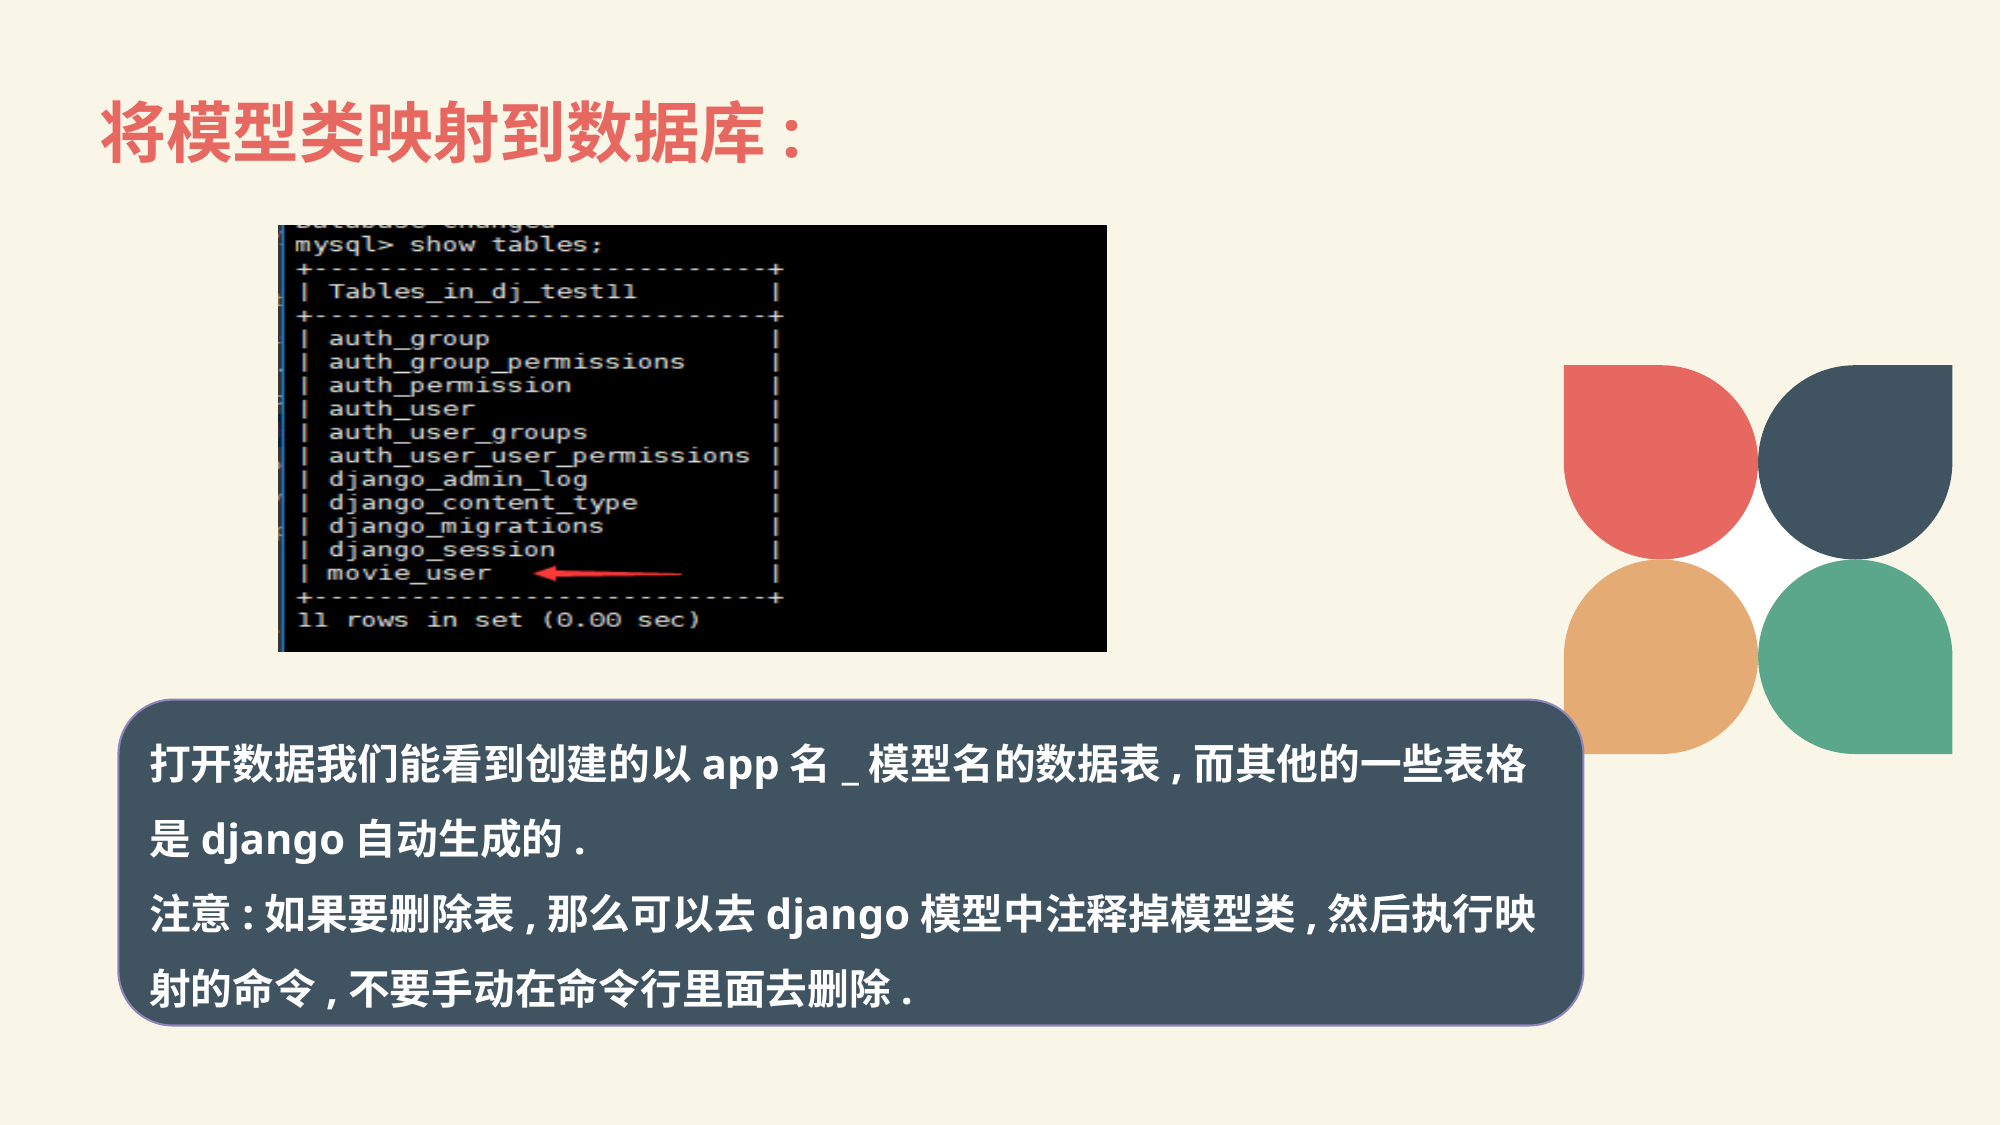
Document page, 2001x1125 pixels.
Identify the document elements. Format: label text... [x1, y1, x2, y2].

title 将模型类映射到数据库: [84, 56, 1929, 216]
text_box LOREM [1679, 482, 1837, 637]
picture [278, 225, 1107, 652]
text_box [1758, 364, 1954, 561]
text_box [1758, 559, 1954, 756]
text_box [1562, 558, 1760, 756]
text_box [1562, 364, 1760, 559]
text_box 打开数据我们能看到创建的以app名_模型名的数据表,而其他的一些表格是django自动生成的. 注意:如果要删除表,那么可以去django模型中注释掉模型类,然后执行映射的命令,不要手动在命令行里面去删除. [117, 698, 1585, 1027]
